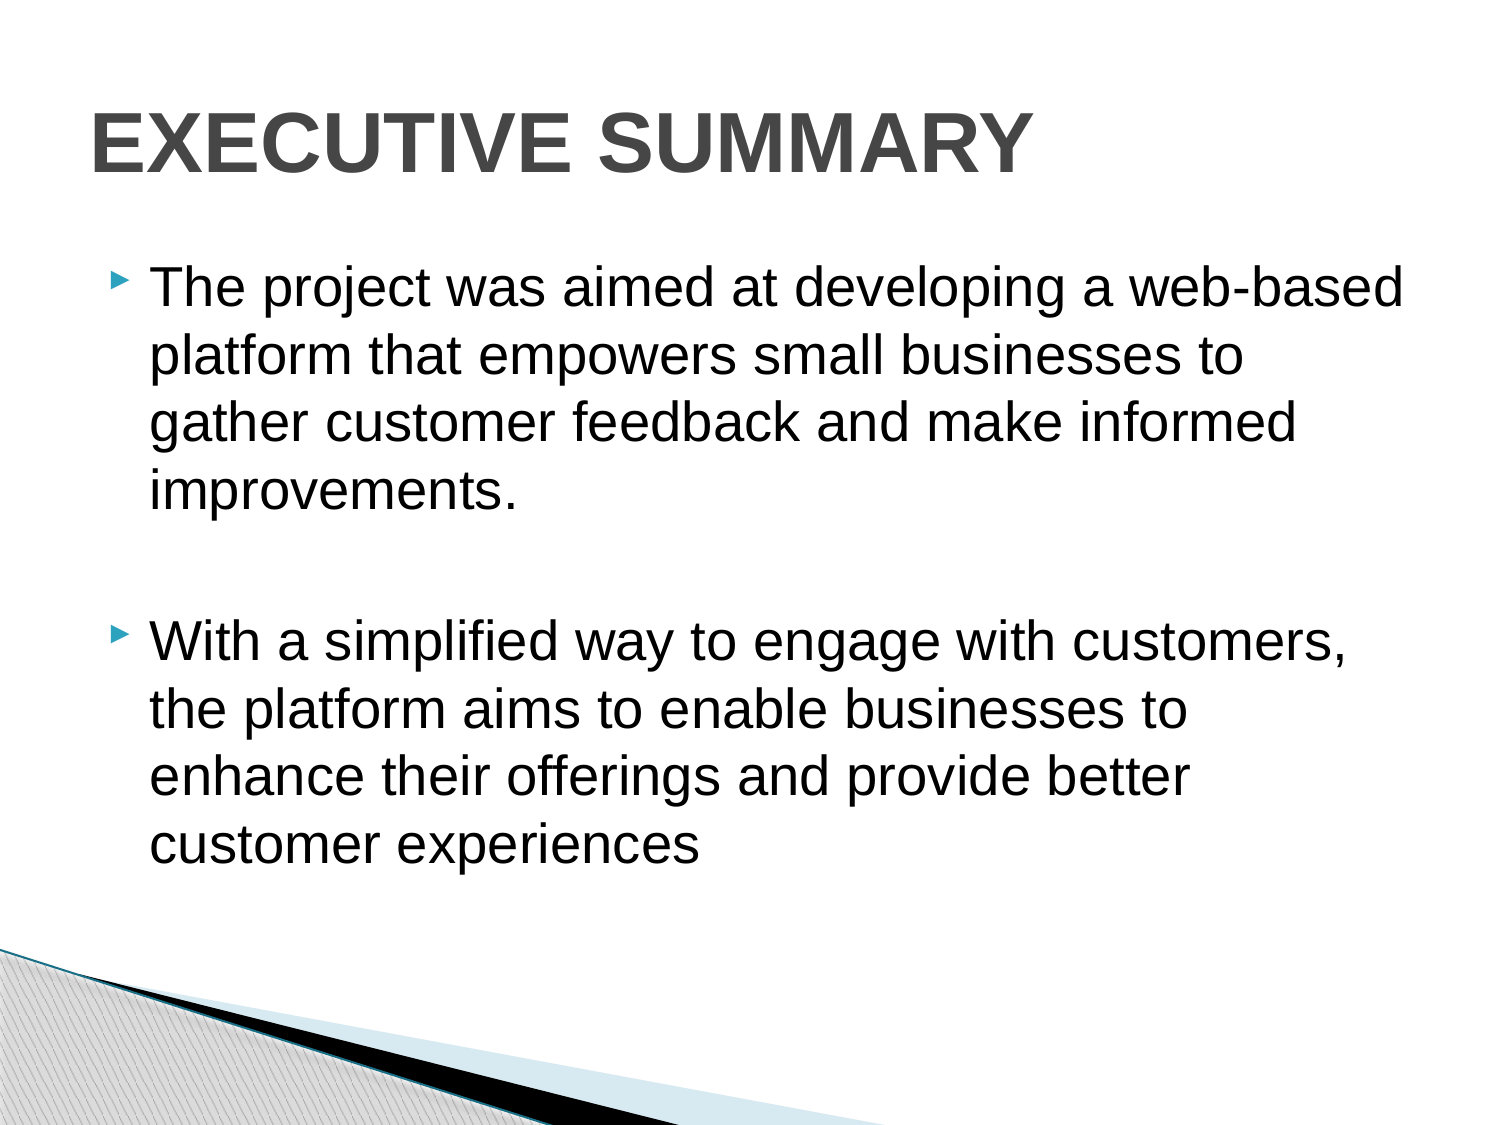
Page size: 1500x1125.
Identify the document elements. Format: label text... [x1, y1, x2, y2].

list The project was aimed at developing a web-based platform that empowers small businesses to gather customer feedback and make informed improvements. With a simplified way to engage with customers, the platform aims to enable businesses to enhance their offerings and provide better customer experiences [75, 243, 1425, 986]
title EXECUTIVE SUMMARY [75, 45, 1425, 233]
